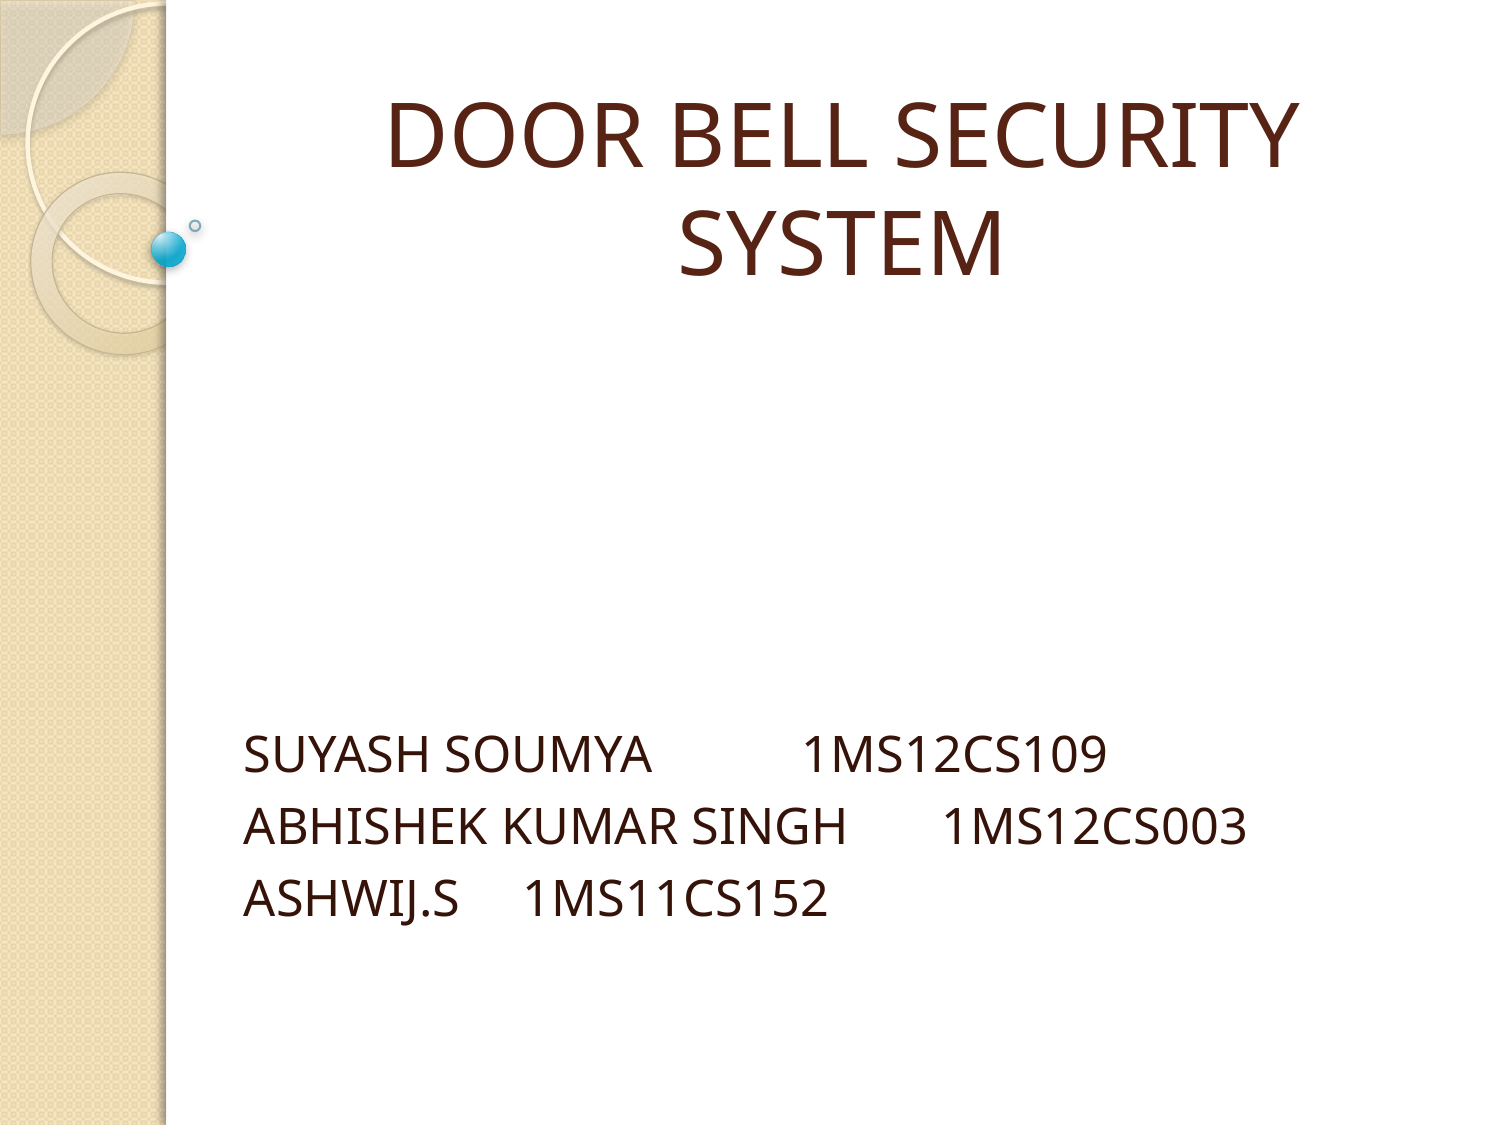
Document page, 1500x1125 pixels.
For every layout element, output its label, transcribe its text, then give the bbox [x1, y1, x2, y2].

subtitle SUYASH SOUMYA 1MS12CS109 ABHISHEK KUMAR SINGH 1MS12CS003 ASHWIJ.S 1MS11CS152 [225, 650, 1440, 938]
title DOOR BELL SECURITY SYSTEM [234, 59, 1450, 301]
